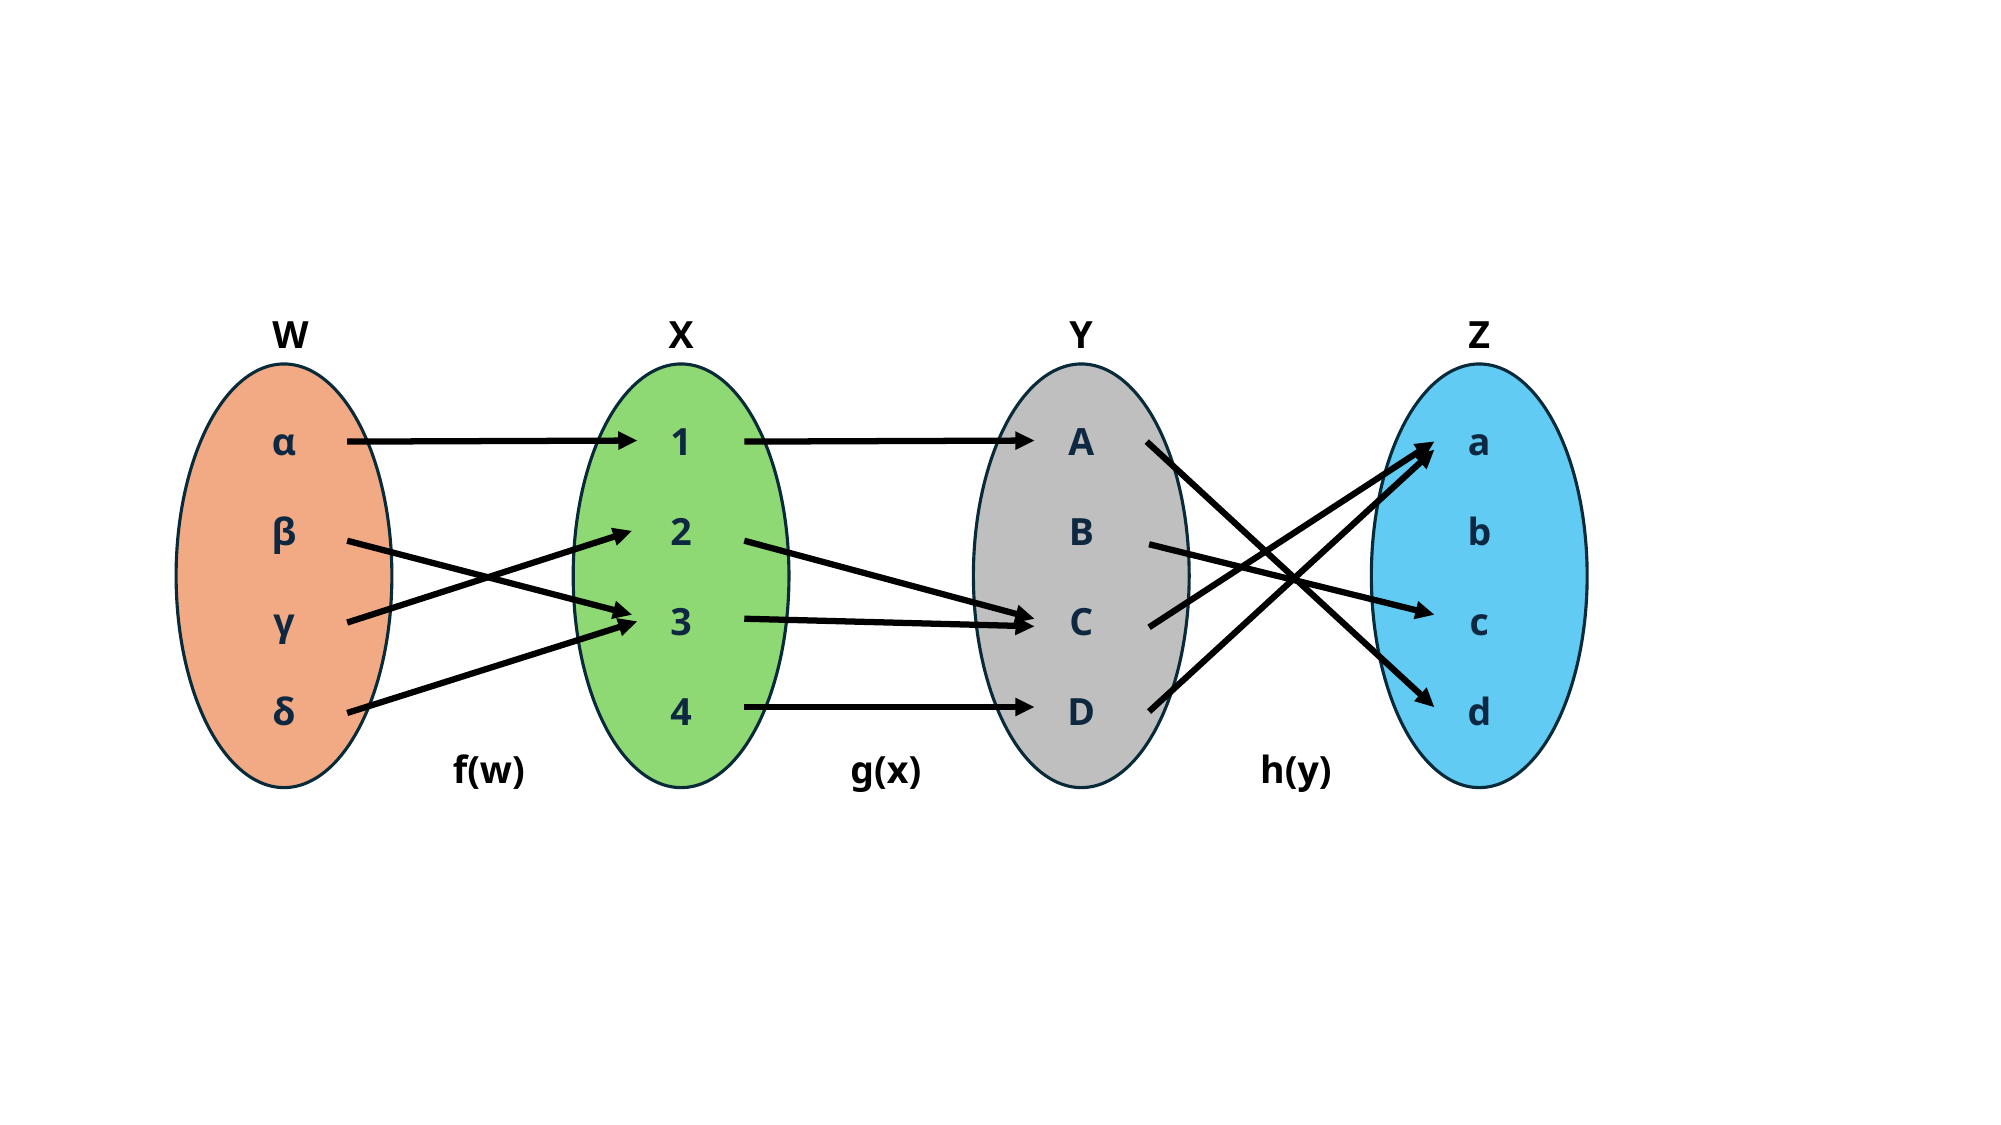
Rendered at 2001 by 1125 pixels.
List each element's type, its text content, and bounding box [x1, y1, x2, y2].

text_box Y [1054, 303, 1108, 364]
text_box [1148, 449, 1435, 713]
text_box Z [1453, 303, 1505, 364]
text_box g(x) [835, 738, 937, 799]
text_box A B C D [973, 364, 1167, 790]
text_box 1 2 3 4 [574, 364, 789, 790]
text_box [743, 540, 1035, 618]
text_box h(y) [1245, 738, 1347, 799]
text_box [138, 286, 1630, 833]
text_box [346, 620, 638, 714]
text_box X [653, 303, 709, 364]
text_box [743, 618, 1035, 627]
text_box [346, 530, 633, 620]
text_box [1148, 441, 1435, 449]
text_box W [257, 303, 324, 364]
text_box f(w) [438, 738, 540, 799]
text_box a b c d [1394, 364, 1589, 790]
text_box α β γ δ [174, 364, 391, 790]
